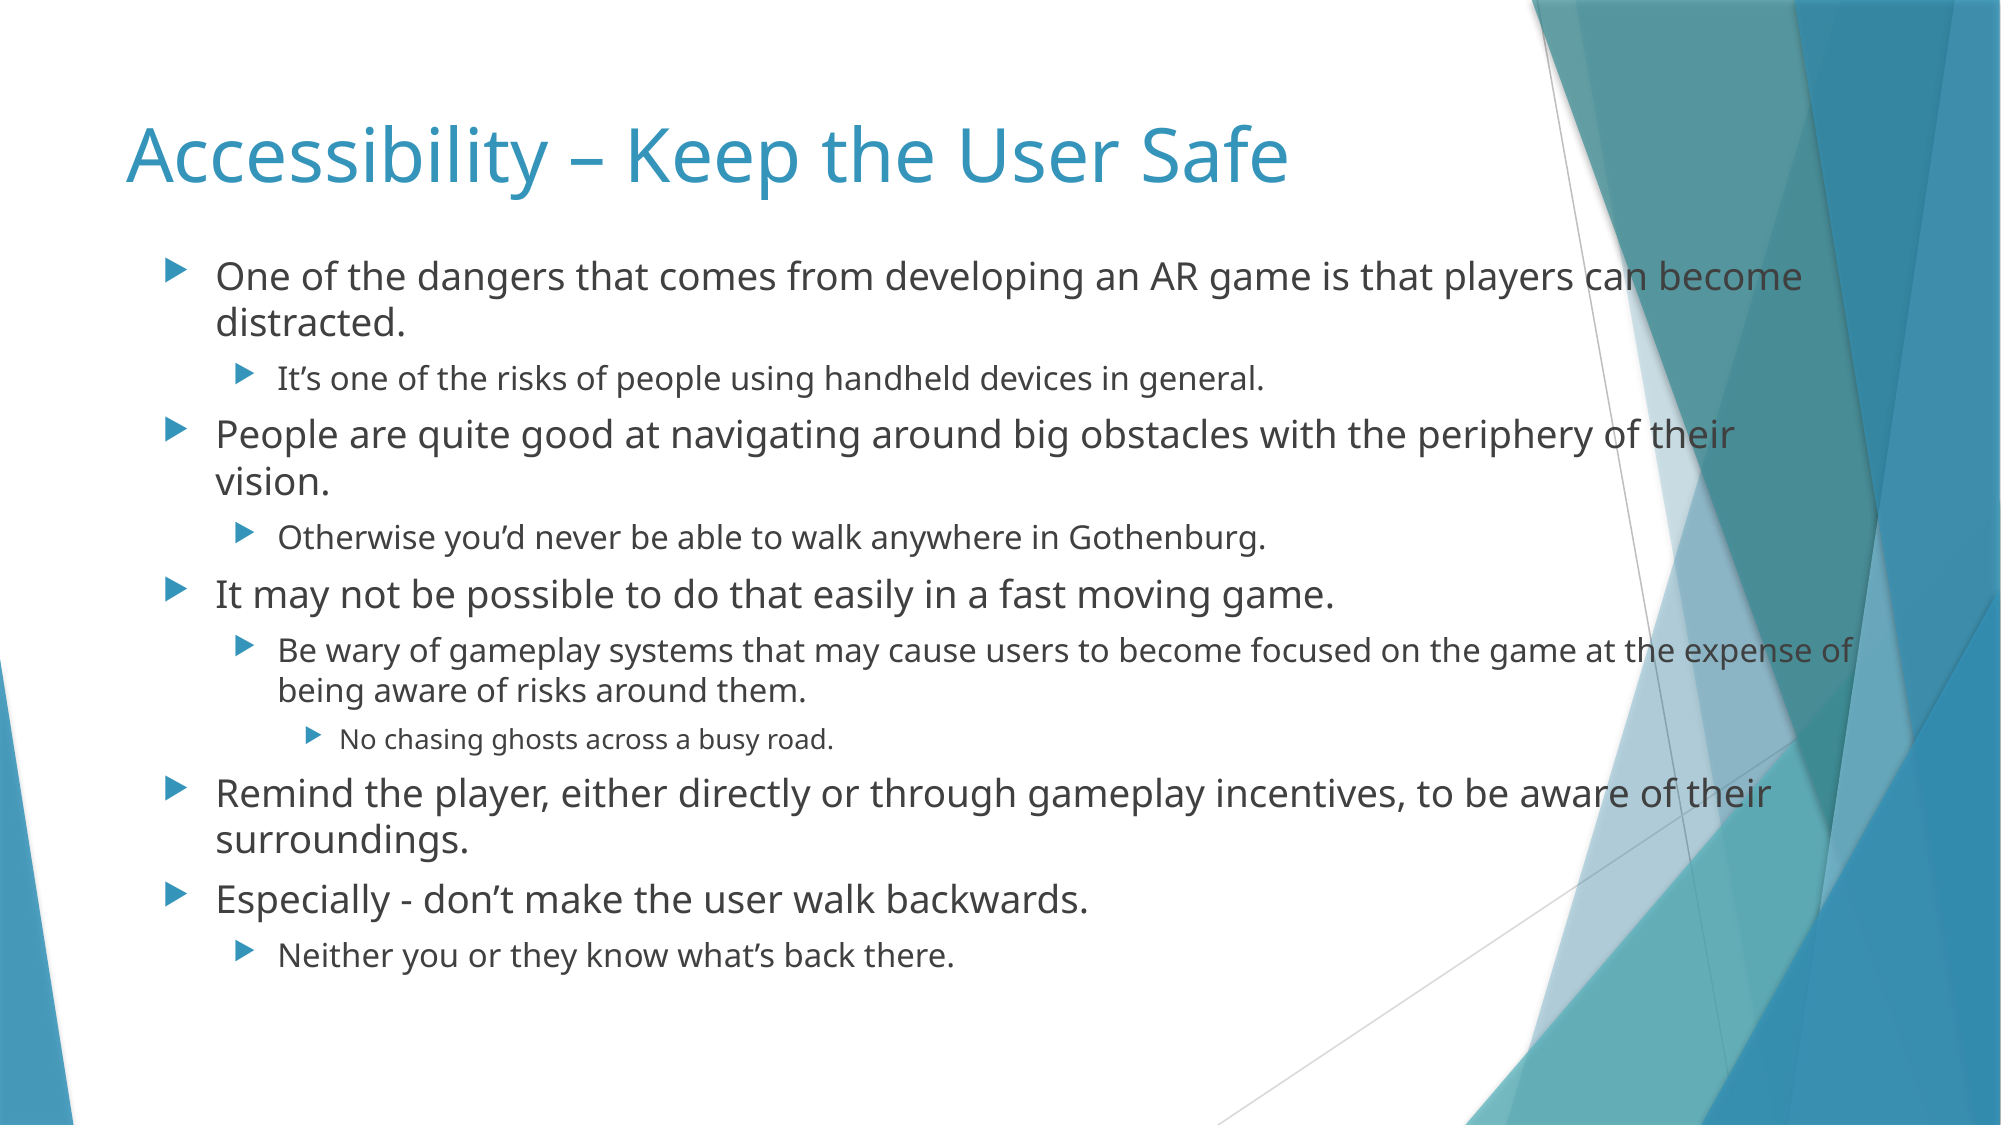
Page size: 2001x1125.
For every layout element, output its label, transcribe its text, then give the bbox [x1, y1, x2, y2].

list One of the dangers that comes from developing an AR game is that players can become distracted. It’s one of the risks of people using handheld devices in general. People are quite good at navigating around big obstacles with the periphery of their vision. Otherwise you’d never be able to walk anywhere in Gothenburg. It may not be possible to do that easily in a fast moving game. Be wary of gameplay systems that may cause users to become focused on the game at the expense of being aware of risks around them. No chasing ghosts across a busy road. Remind the player, either directly or through gameplay incentives, to be aware of their surroundings. Especially - don’t make the user walk backwards. Neither you or they know what’s back there. [147, 244, 1873, 993]
title Accessibility – Keep the User Safe [111, 99, 1522, 317]
